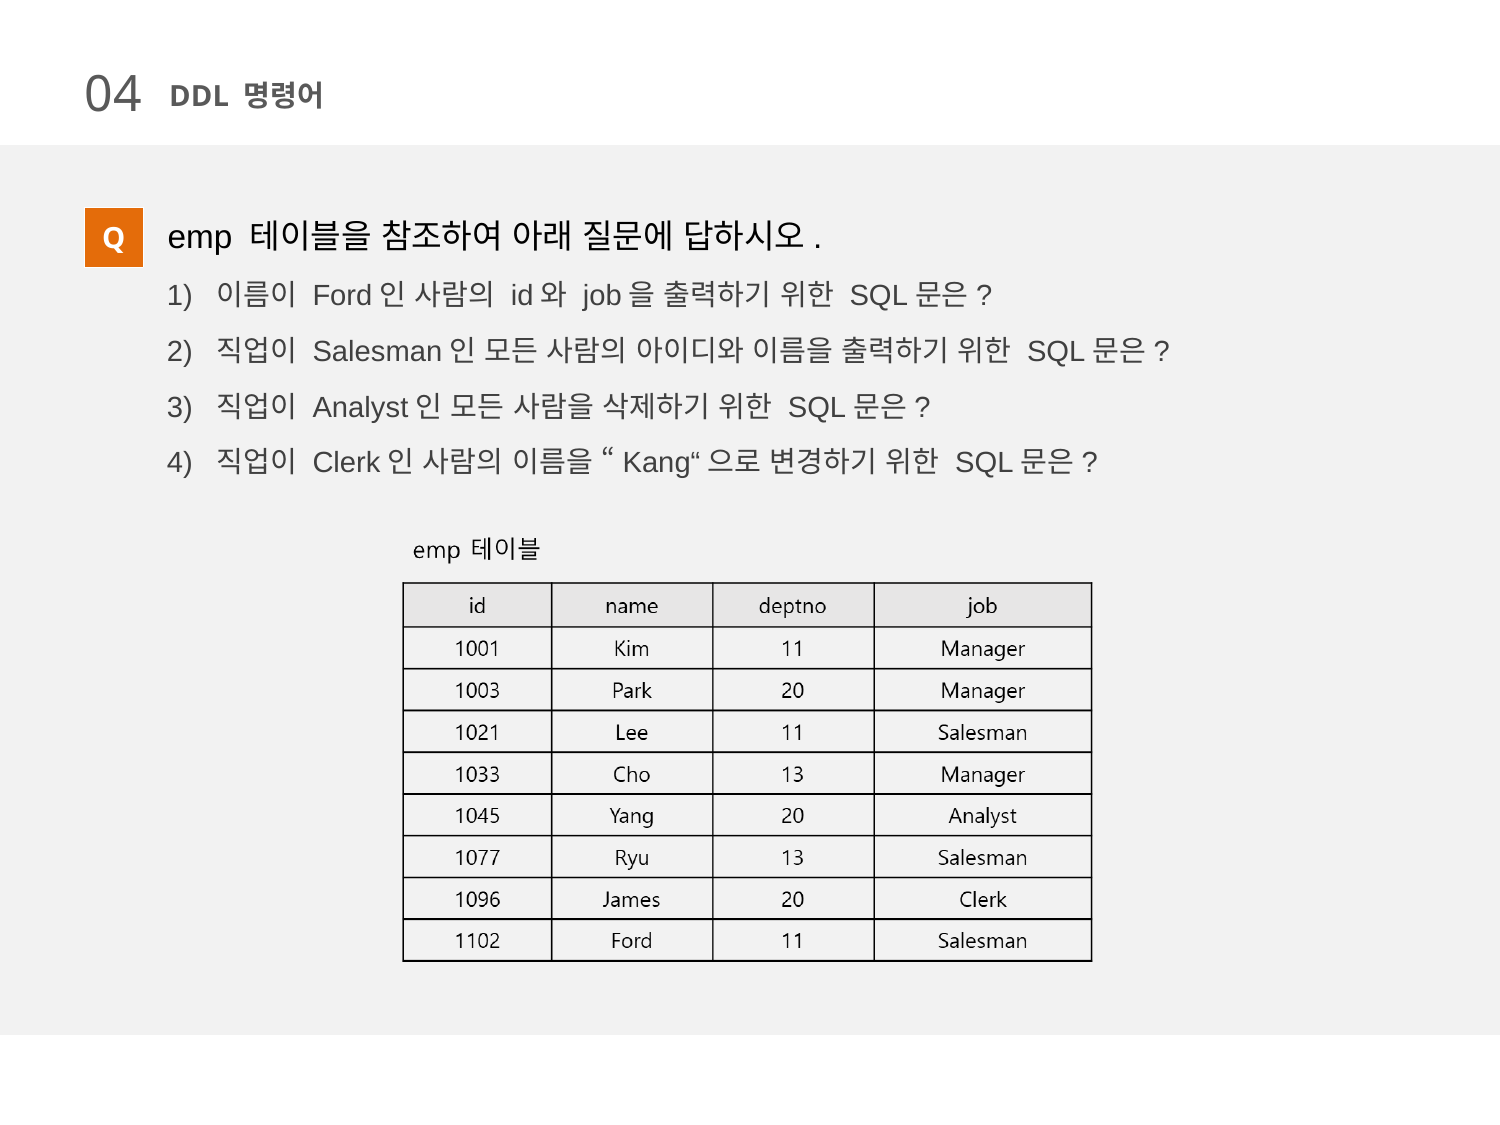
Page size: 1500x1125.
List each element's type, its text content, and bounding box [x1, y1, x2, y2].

text_box emp 테이블을 참조하여 아래 질문에 답하시오. 1) 이름이 Ford인 사람의 id와 job을 출력하기 위한 SQL문은? 2) 직업이 Salesman인 모든 사람의 아이디와 이름을 출력하기 위한 SQL문은? 3) 직업이 Analyst인 모든 사람을 삭제하기 위한 SQL문은? 4) 직업이 Clerk인 사람의 이름을 “Kang“으로 변경하기 위한 SQL문은? [77, 208, 1412, 654]
table_header Q [85, 208, 143, 267]
picture [396, 526, 1093, 965]
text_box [64, 54, 342, 131]
